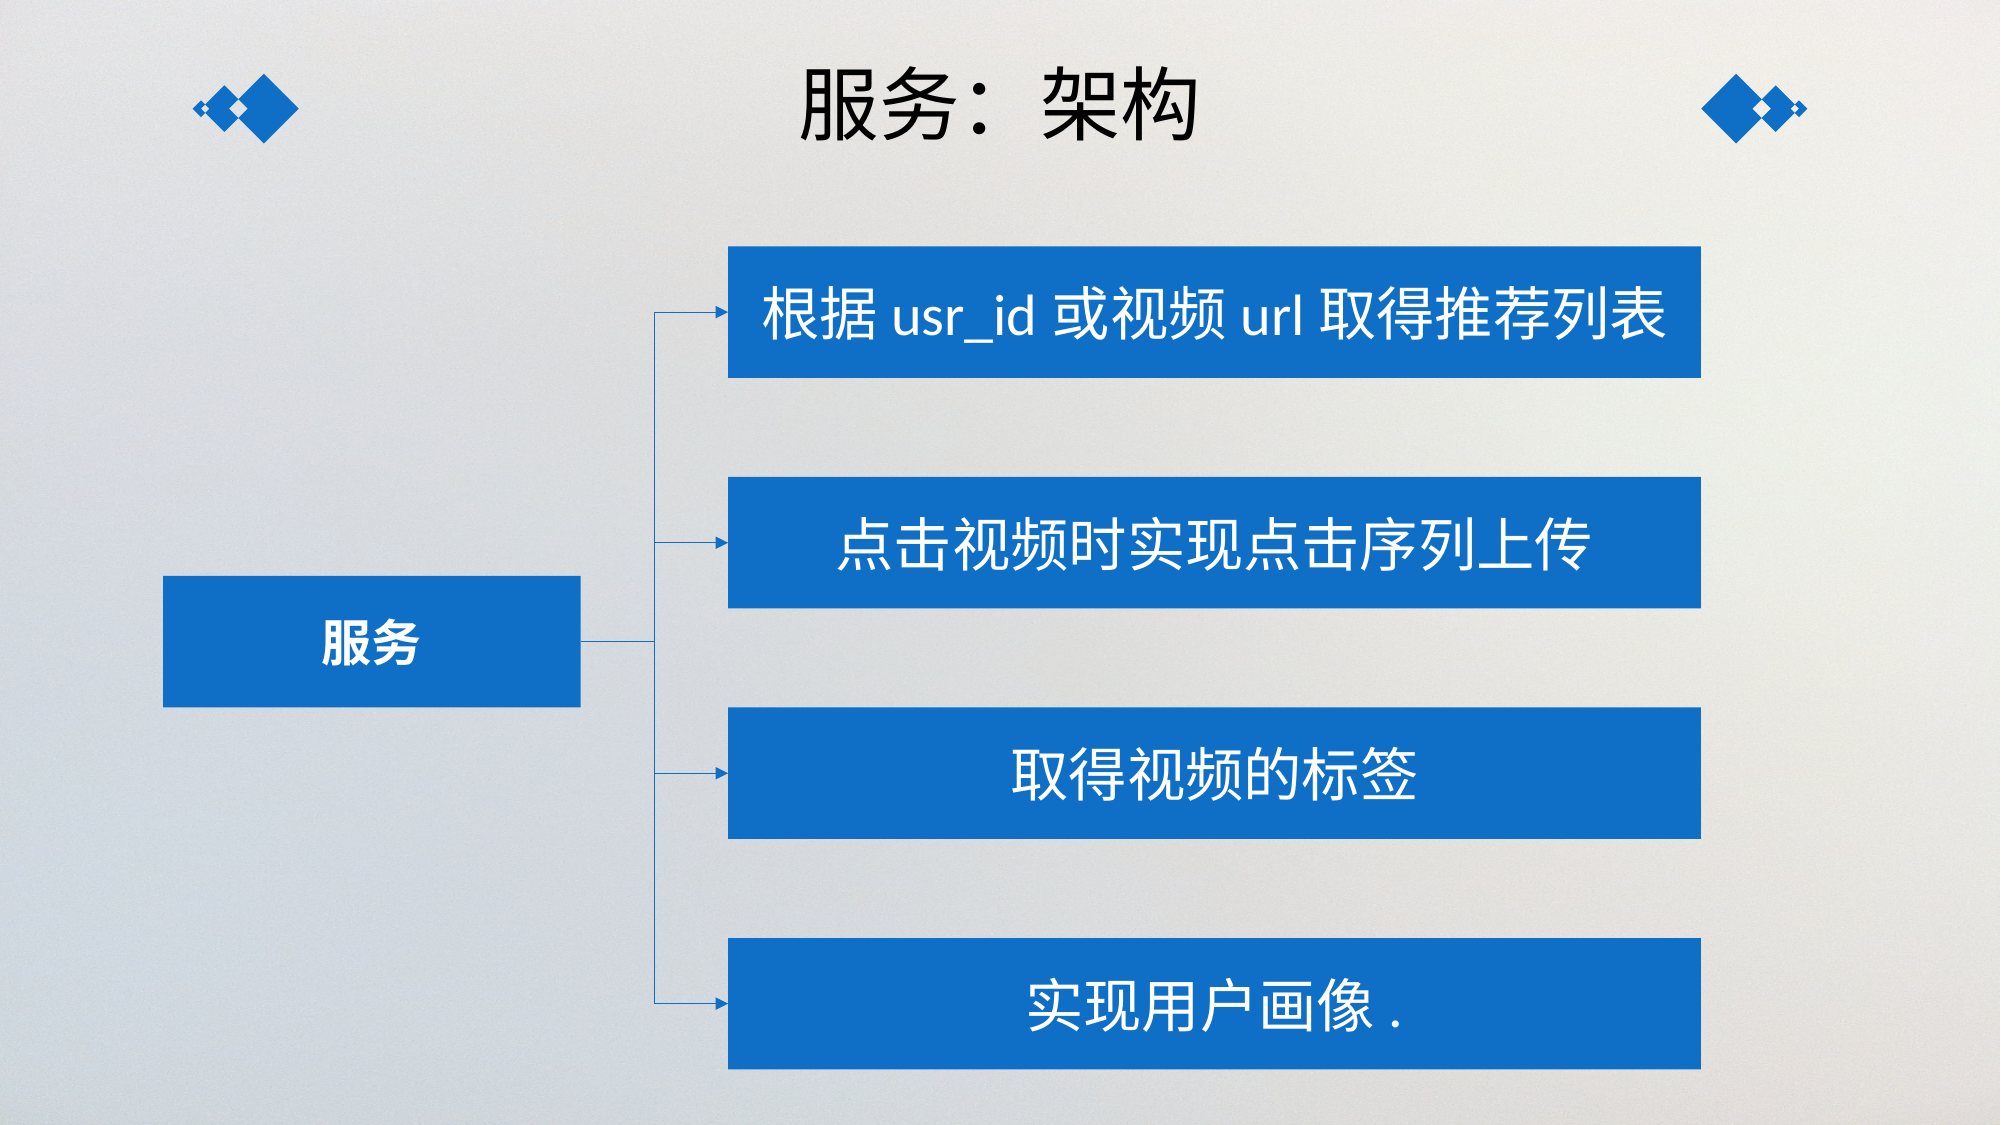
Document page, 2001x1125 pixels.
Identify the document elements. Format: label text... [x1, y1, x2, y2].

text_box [727, 476, 1702, 609]
text_box [655, 708, 727, 780]
text_box [581, 305, 727, 640]
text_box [727, 937, 1702, 1070]
text_box [581, 641, 727, 1010]
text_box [727, 233, 1702, 391]
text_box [162, 575, 581, 708]
text_box [581, 536, 727, 641]
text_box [727, 707, 1702, 840]
title 服务：架构 [346, 44, 1653, 173]
